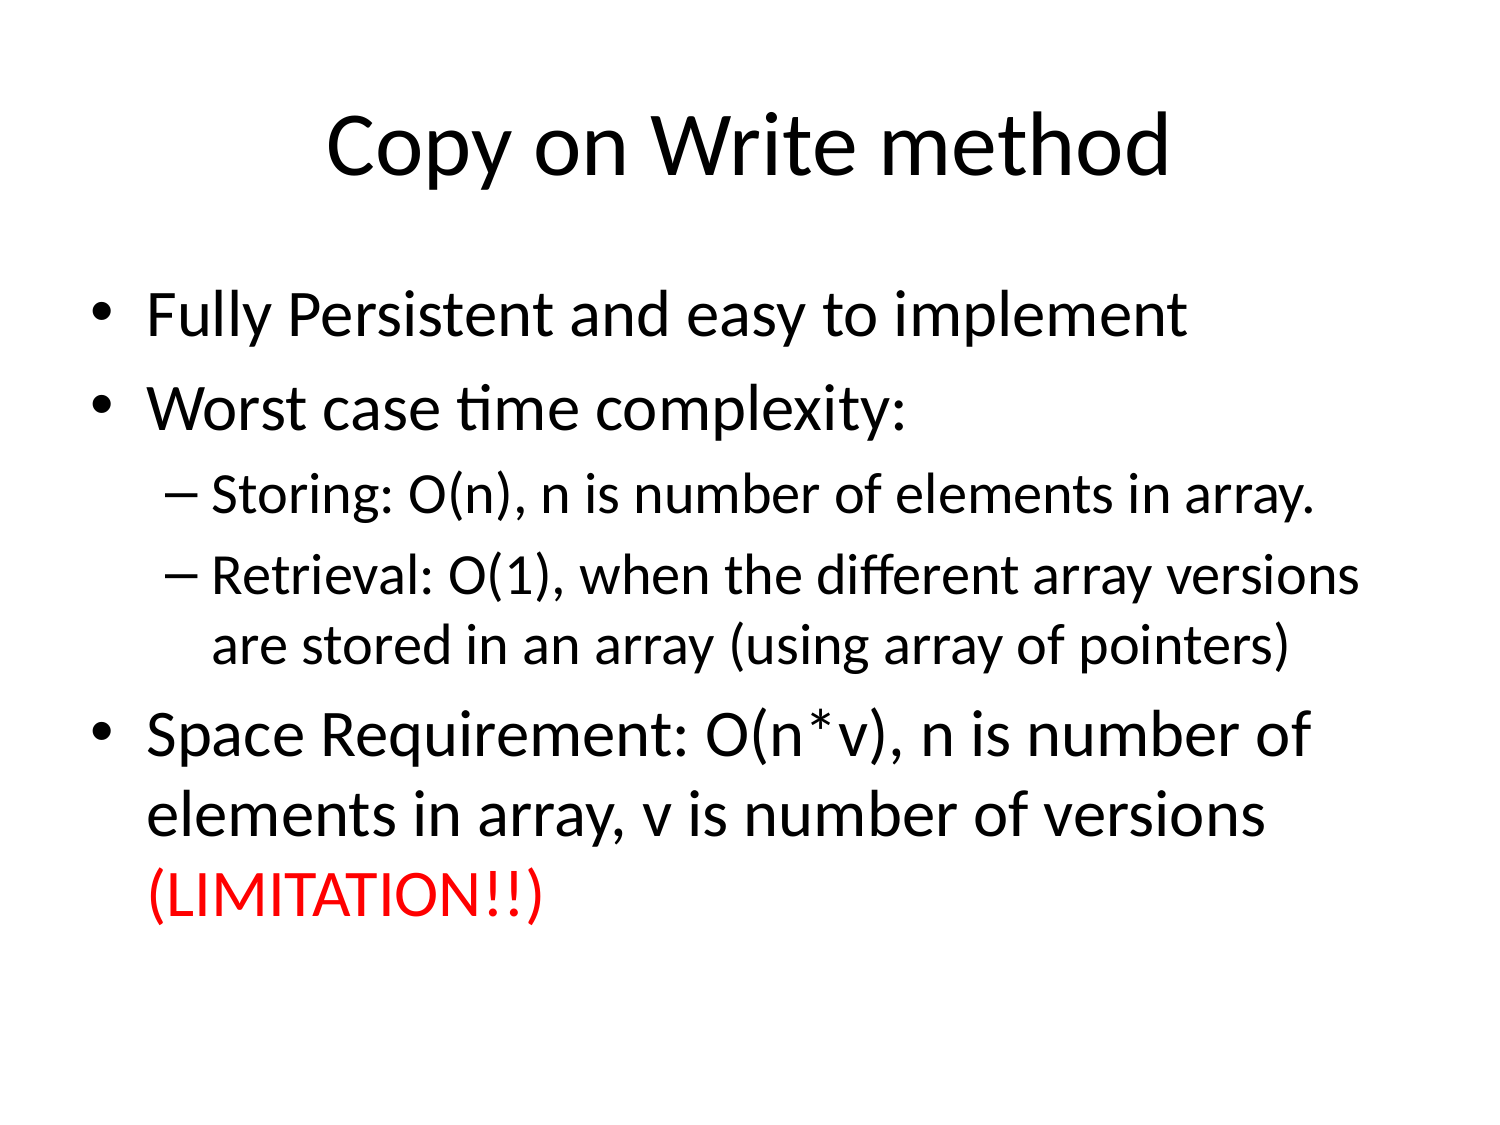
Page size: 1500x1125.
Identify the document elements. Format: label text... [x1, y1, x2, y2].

title Copy on Write method [75, 45, 1425, 233]
list Fully Persistent and easy to implement Worst case time complexity: Storing: O(n), n is number of elements in array. Retrieval: O(1), when the different array versions are stored in an array (using array of pointers) Space Requirement: O(n*v), n is number of elements in array, v is number of versions (LIMITATION!!) [75, 262, 1425, 1005]
